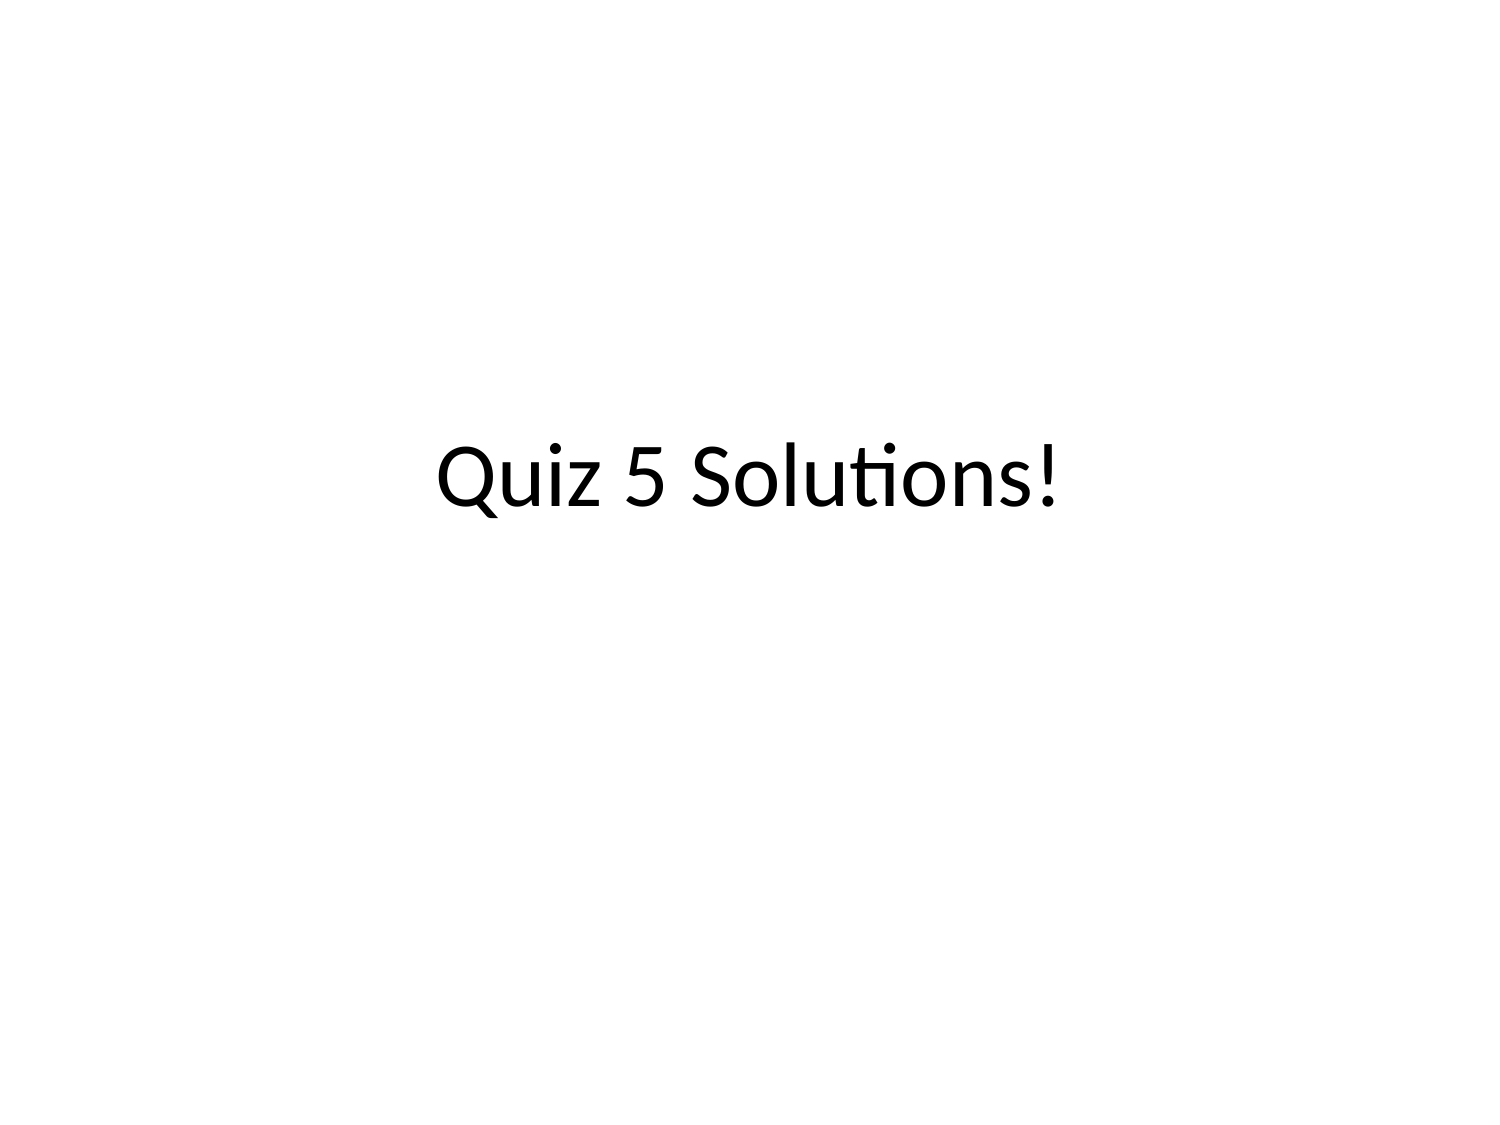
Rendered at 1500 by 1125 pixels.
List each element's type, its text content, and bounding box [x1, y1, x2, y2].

title Quiz 5 Solutions! [112, 349, 1388, 591]
